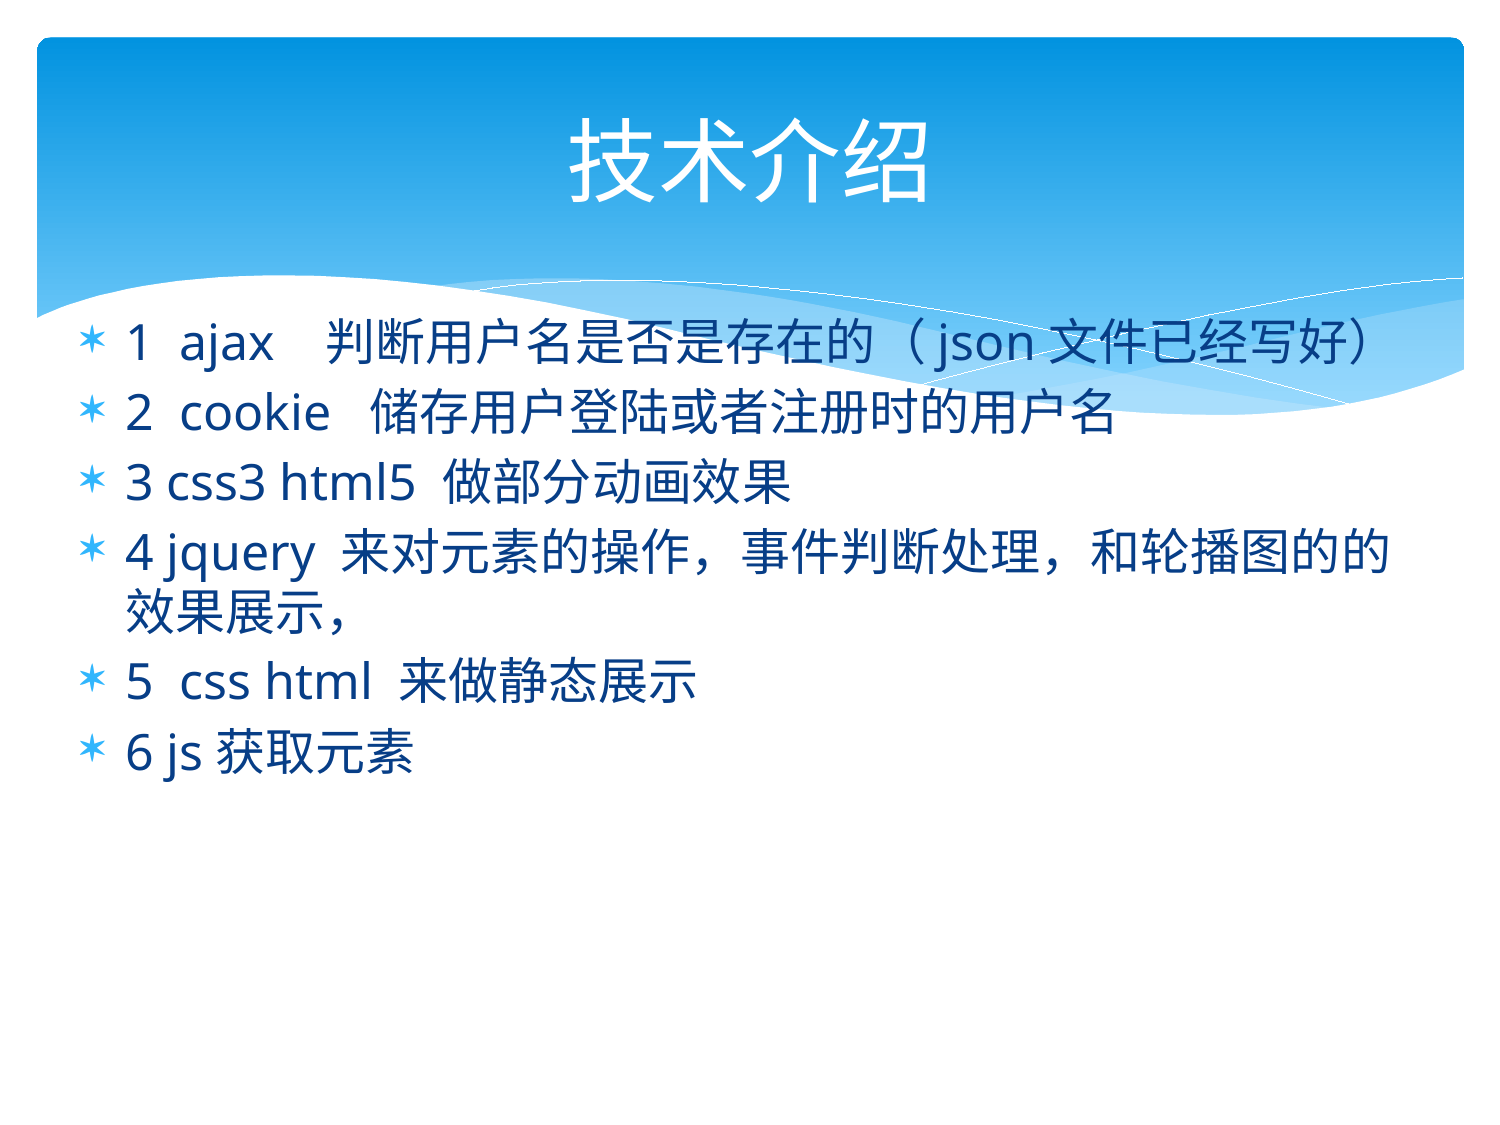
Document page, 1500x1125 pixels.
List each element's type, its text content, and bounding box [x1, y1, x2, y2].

title 技术介绍 [75, 55, 1425, 261]
list 1 ajax 判断用户名是否是存在的（json文件已经写好） 2 cookie 储存用户登陆或者注册时的用户名 3 css3 html5 做部分动画效果 4 jquery 来对元素的操作，事件判断处理，和轮播图的的效果展示， 5 css html 来做静态展示 6 js获取元素 [64, 302, 1436, 1071]
